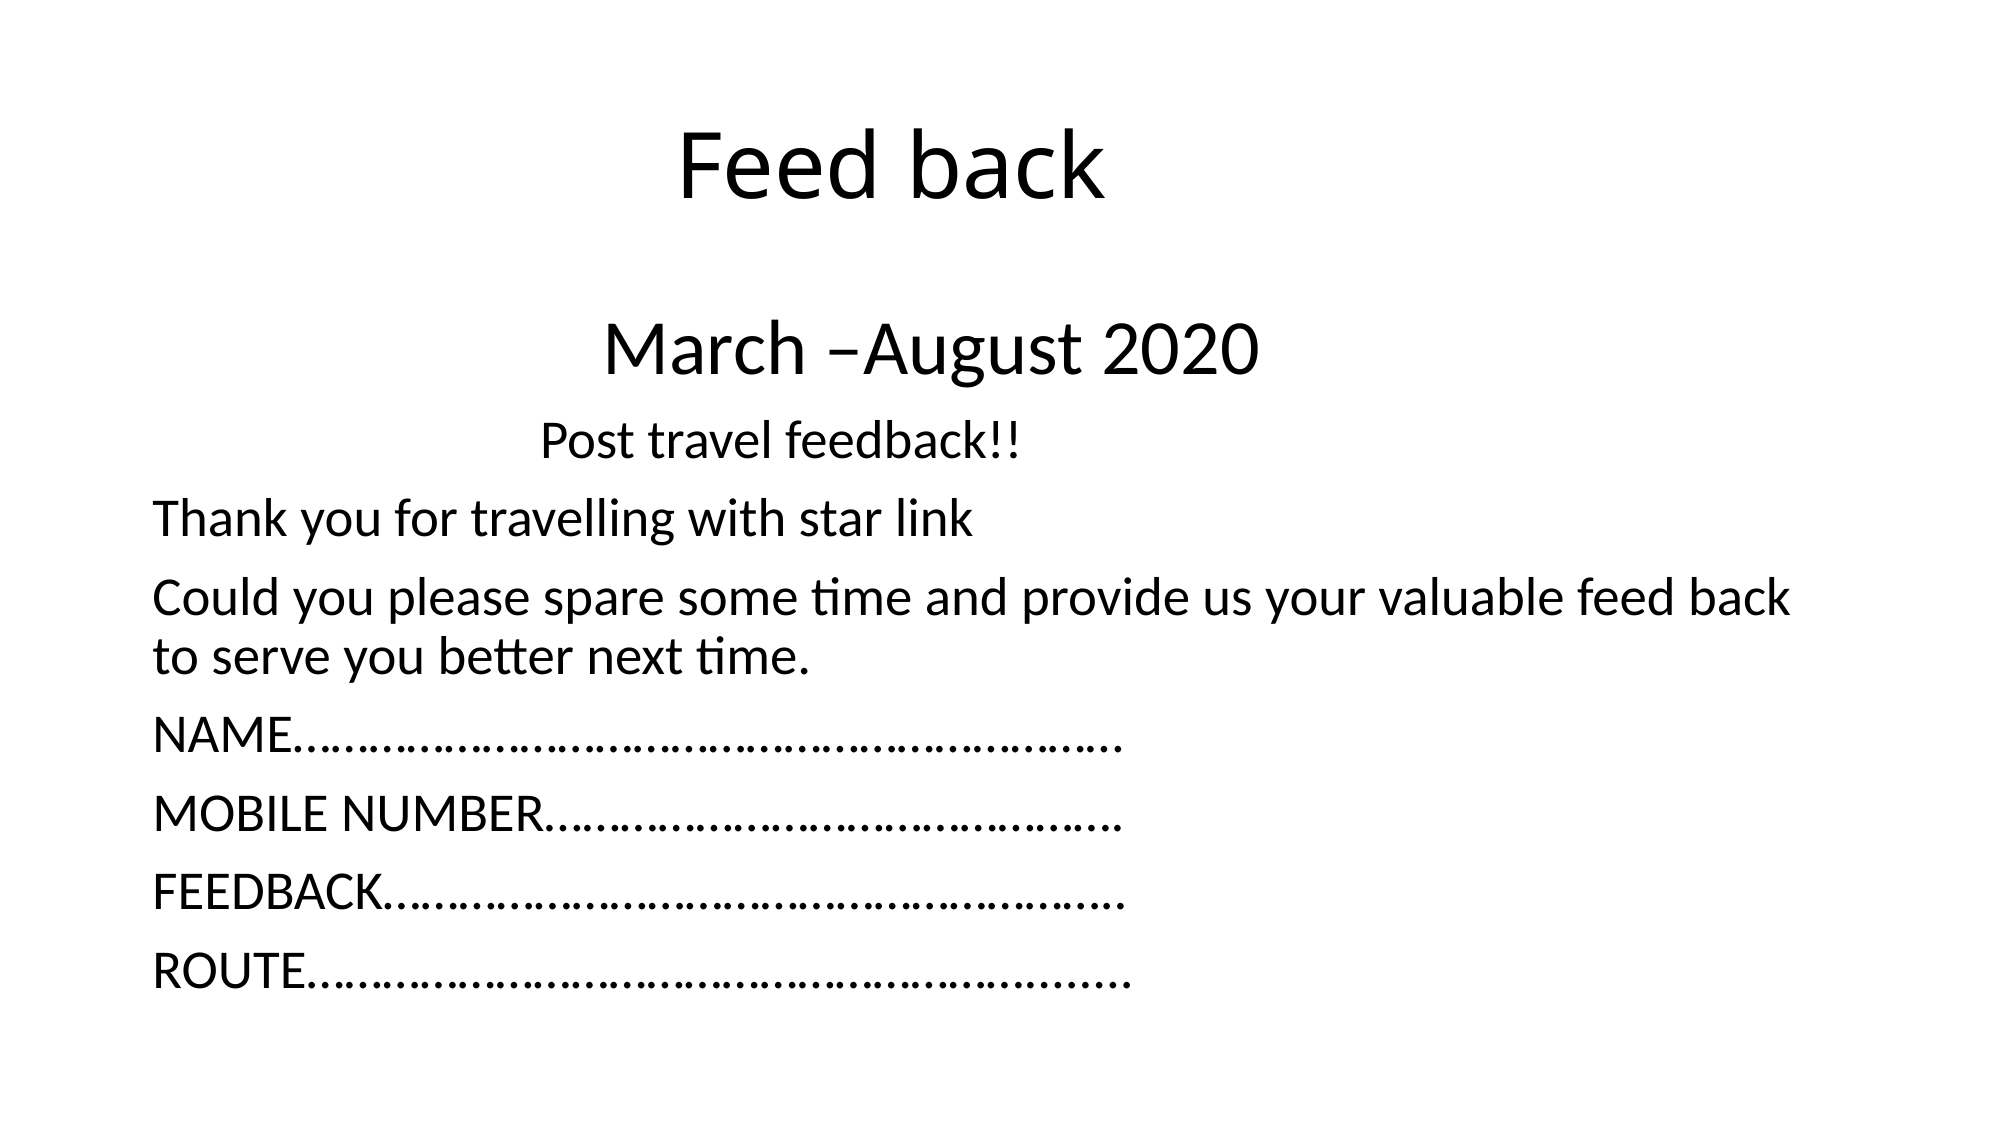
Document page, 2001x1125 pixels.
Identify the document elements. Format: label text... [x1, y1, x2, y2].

list March –August 2020 Post travel feedback!! Thank you for travelling with star link Could you please spare some time and provide us your valuable feed back to serve you better next time. NAME………………………………………………………… MOBILE NUMBER………………………………………. FEEDBACK………………………………………………….. ROUTE…………………………………………………........ [137, 299, 1863, 1014]
title Feed back [137, 59, 1863, 278]
